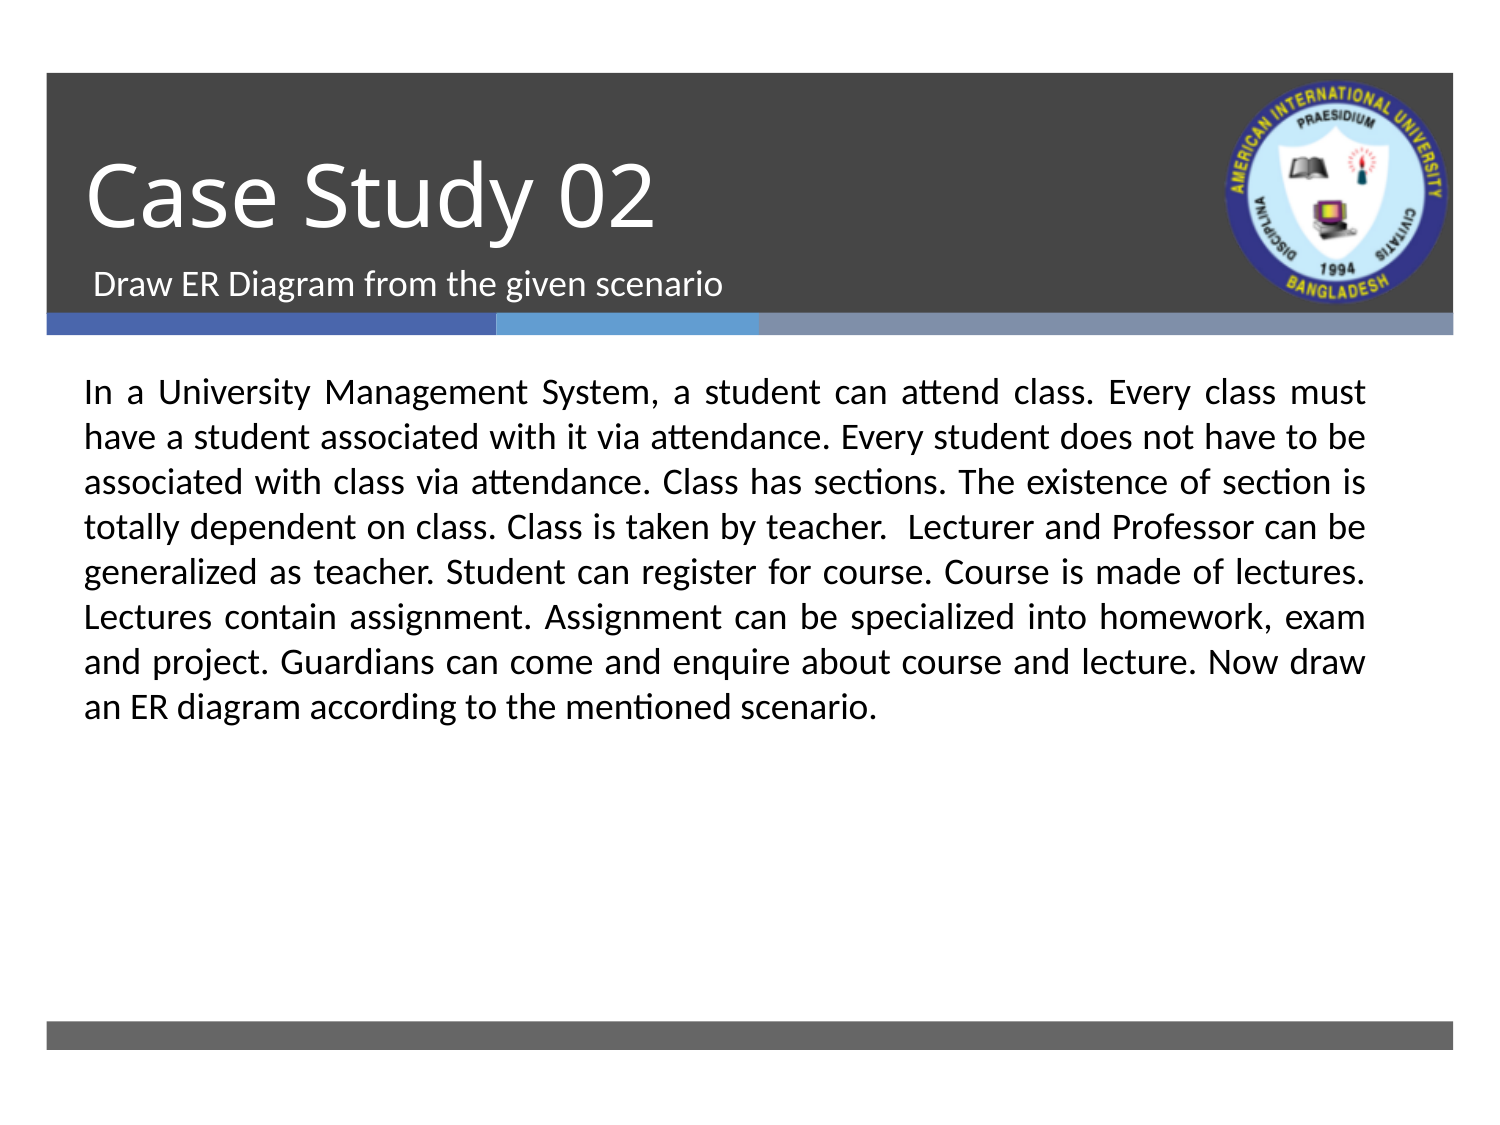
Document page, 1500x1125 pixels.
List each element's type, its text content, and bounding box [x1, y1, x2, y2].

text_box In a University Management System, a student can attend class. Every class must have a student associated with it via attendance. Every student does not have to be associated with class via attendance. Class has sections. The existence of section is totally dependent on class. Class is taken by teacher. Lecturer and Professor can be generalized as teacher. Student can register for course. Course is made of lectures. Lectures contain assignment. Assignment can be specialized into homework, exam and project. Guardians can come and enquire about course and lecture. Now draw an ER diagram according to the mentioned scenario. [69, 359, 1383, 735]
subtitle Draw ER Diagram from the given scenario [78, 251, 1351, 331]
title Case Study 02 [69, 73, 1351, 253]
picture [1351, 75, 1454, 310]
